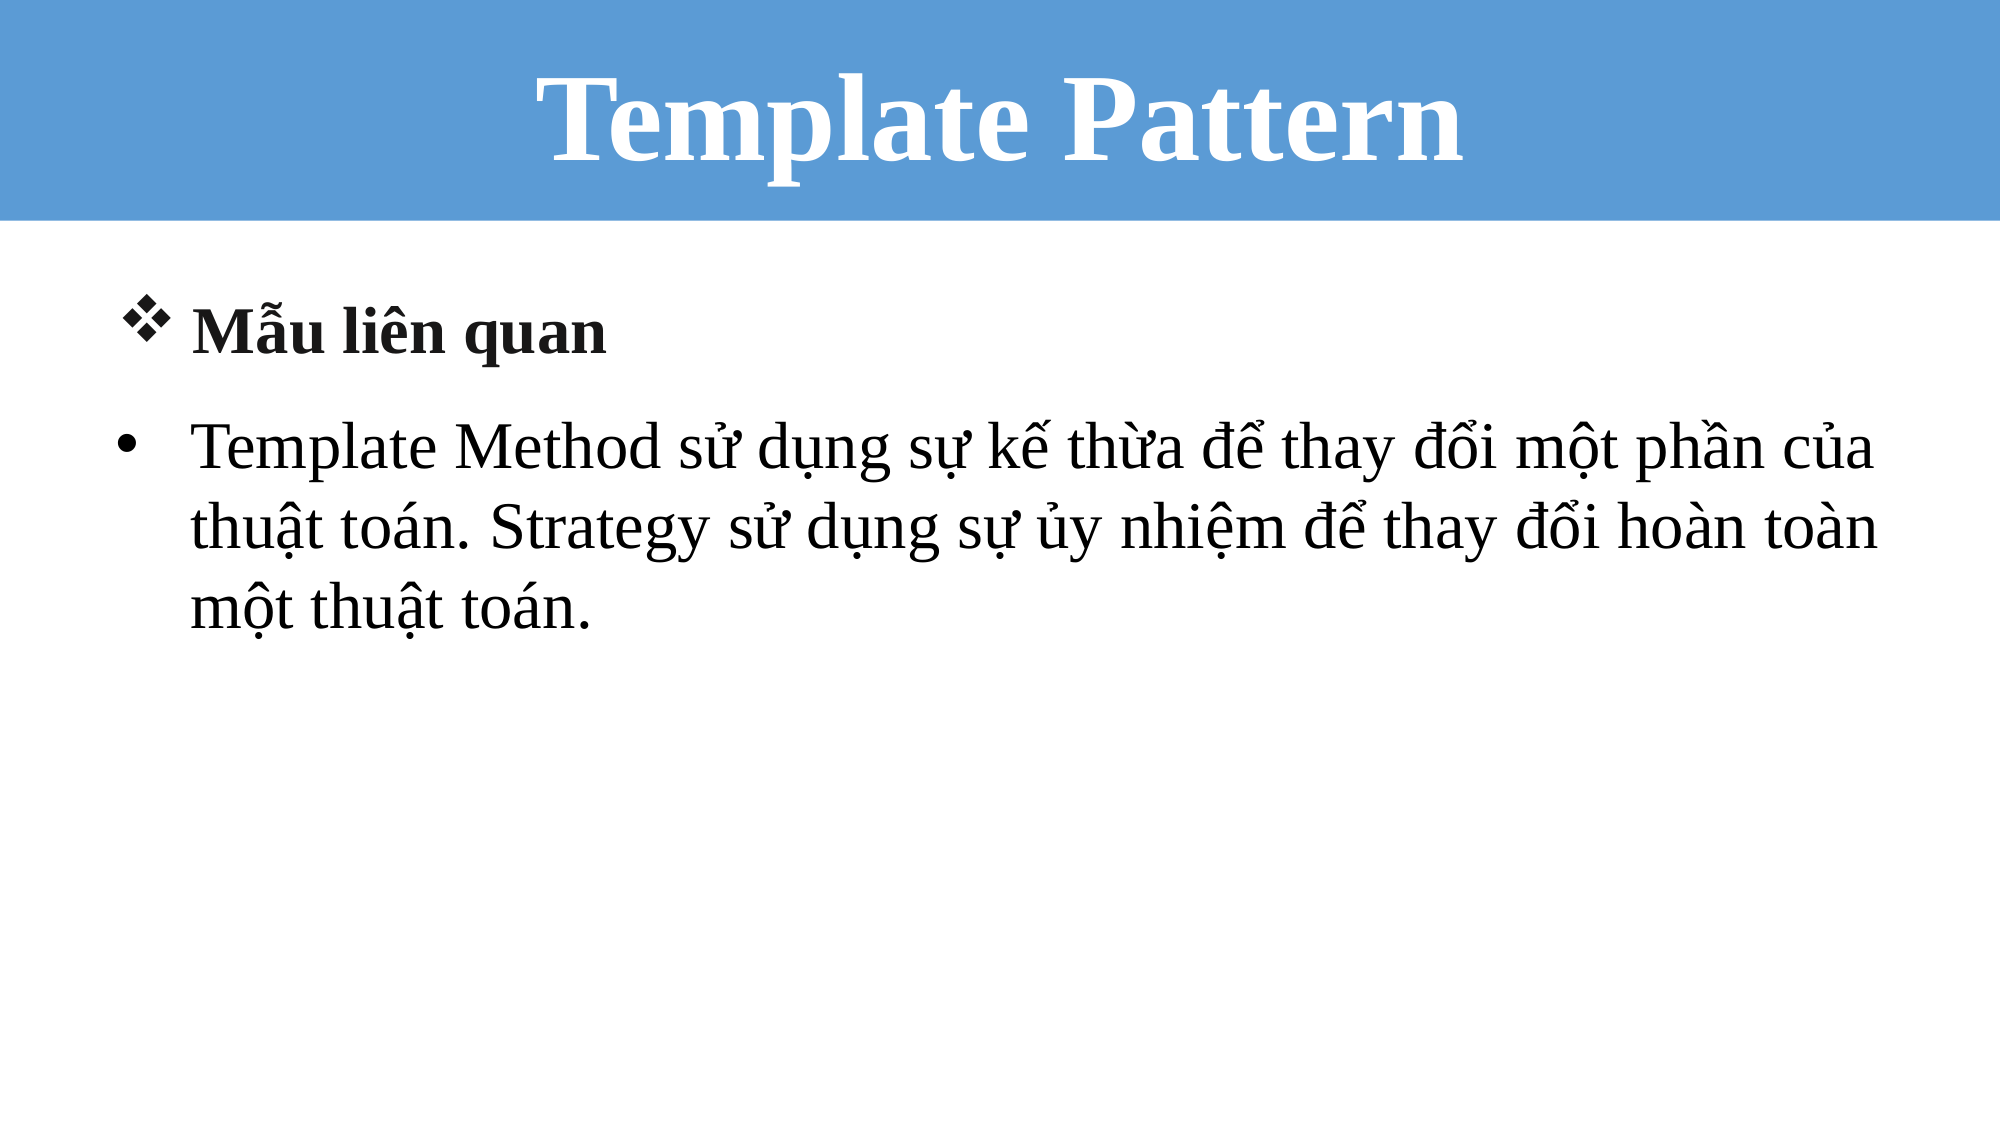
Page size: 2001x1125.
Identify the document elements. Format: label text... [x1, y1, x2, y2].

text_box Mẫu liên quan [102, 239, 623, 375]
text_box Template Method sử dụng sự kế thừa để thay đổi một phần của thuật toán. Strategy sử dụng sự ủy nhiệm để thay đổi hoàn toàn một thuật toán. [100, 394, 1977, 650]
text_box Template Pattern [0, 0, 2000, 222]
